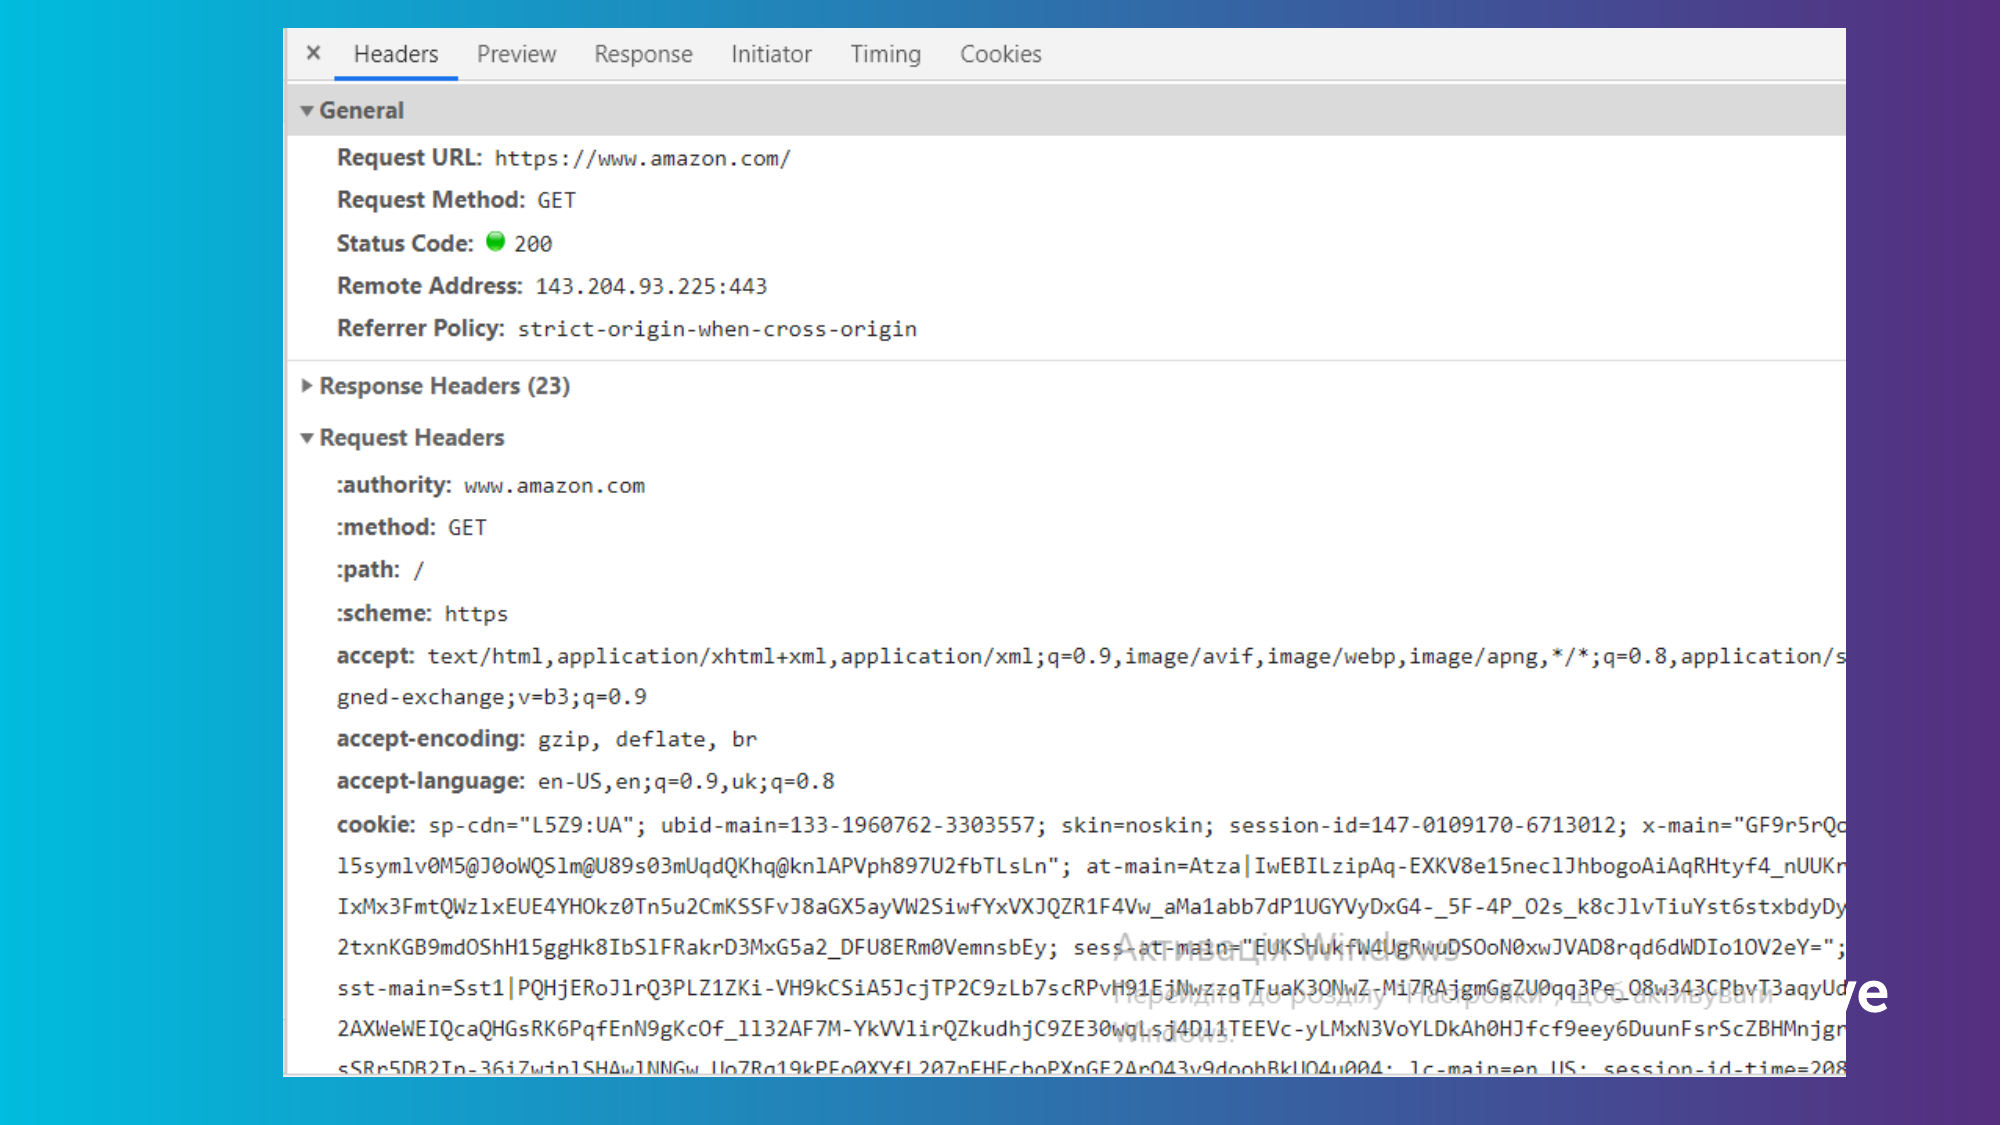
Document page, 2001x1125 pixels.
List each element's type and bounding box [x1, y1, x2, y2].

picture [284, 0, 1846, 1125]
